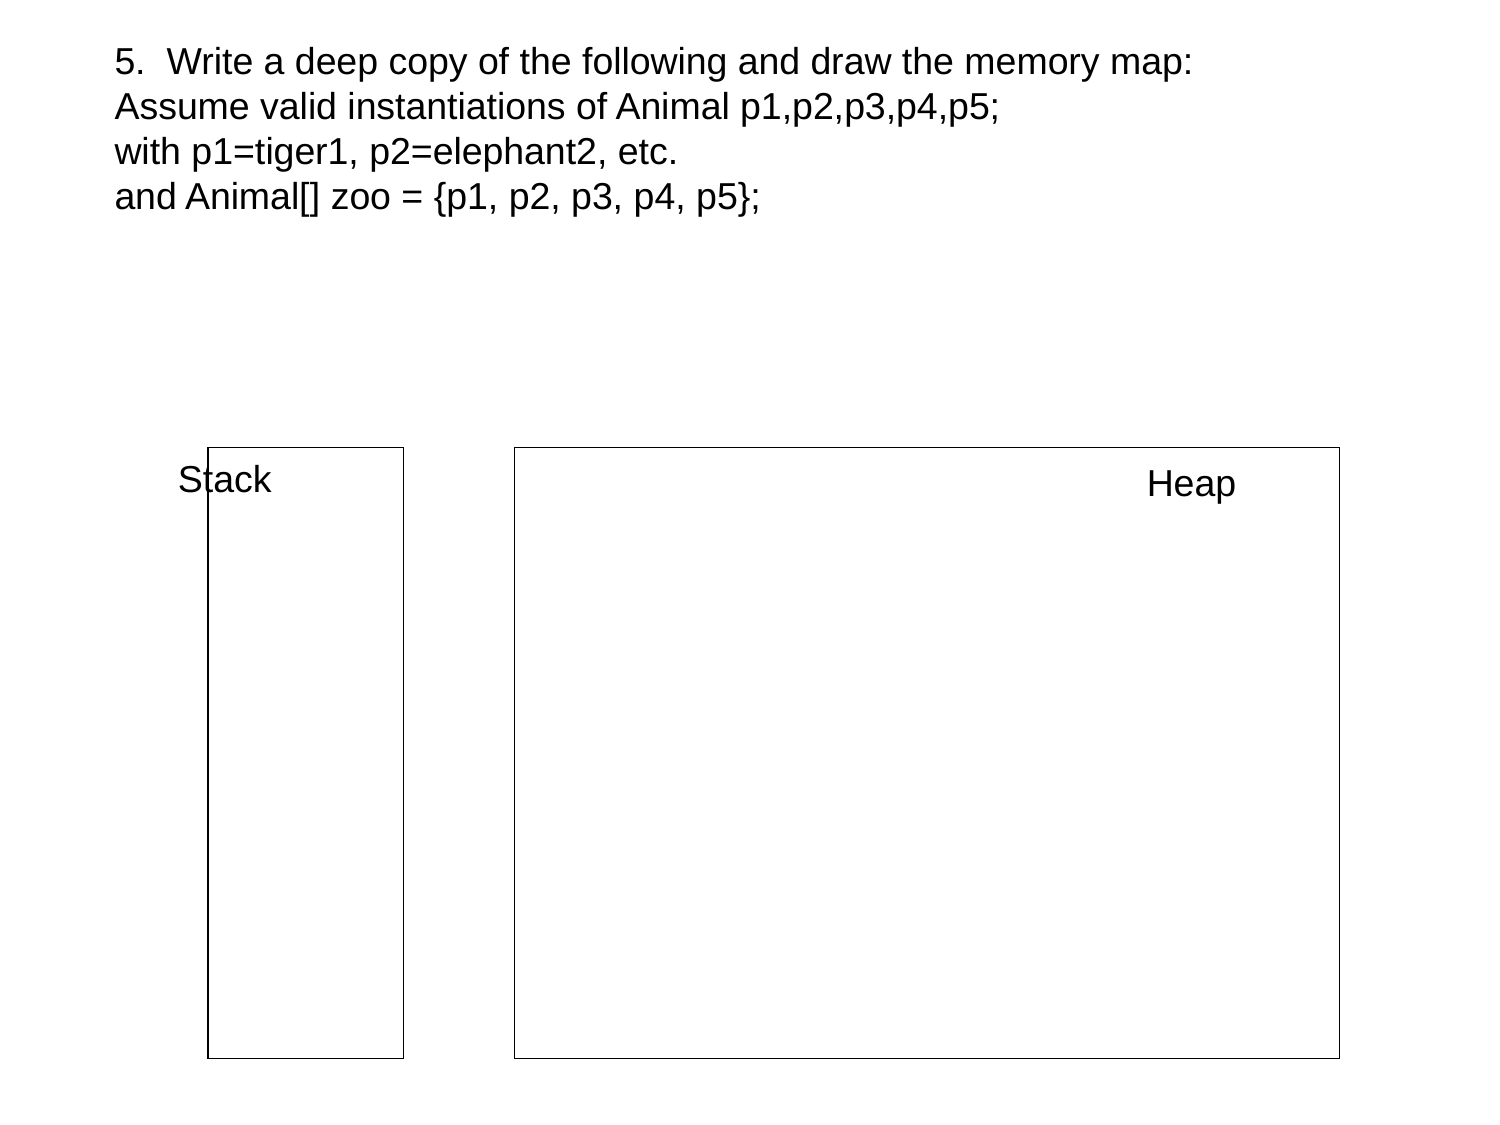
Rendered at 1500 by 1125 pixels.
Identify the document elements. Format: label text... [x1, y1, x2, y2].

text_box 5. Write a deep copy of the following and draw the memory map: Assume valid instantiations of Animal p1,p2,p3,p4,p5; with p1=tiger1, p2=elephant2, etc. and Animal[] zoo = {p1, p2, p3, p4, p5}; [99, 29, 1263, 405]
text_box Stack [163, 447, 399, 508]
text_box [514, 447, 1340, 1059]
text_box Heap [1132, 451, 1364, 512]
text_box [208, 447, 404, 1059]
